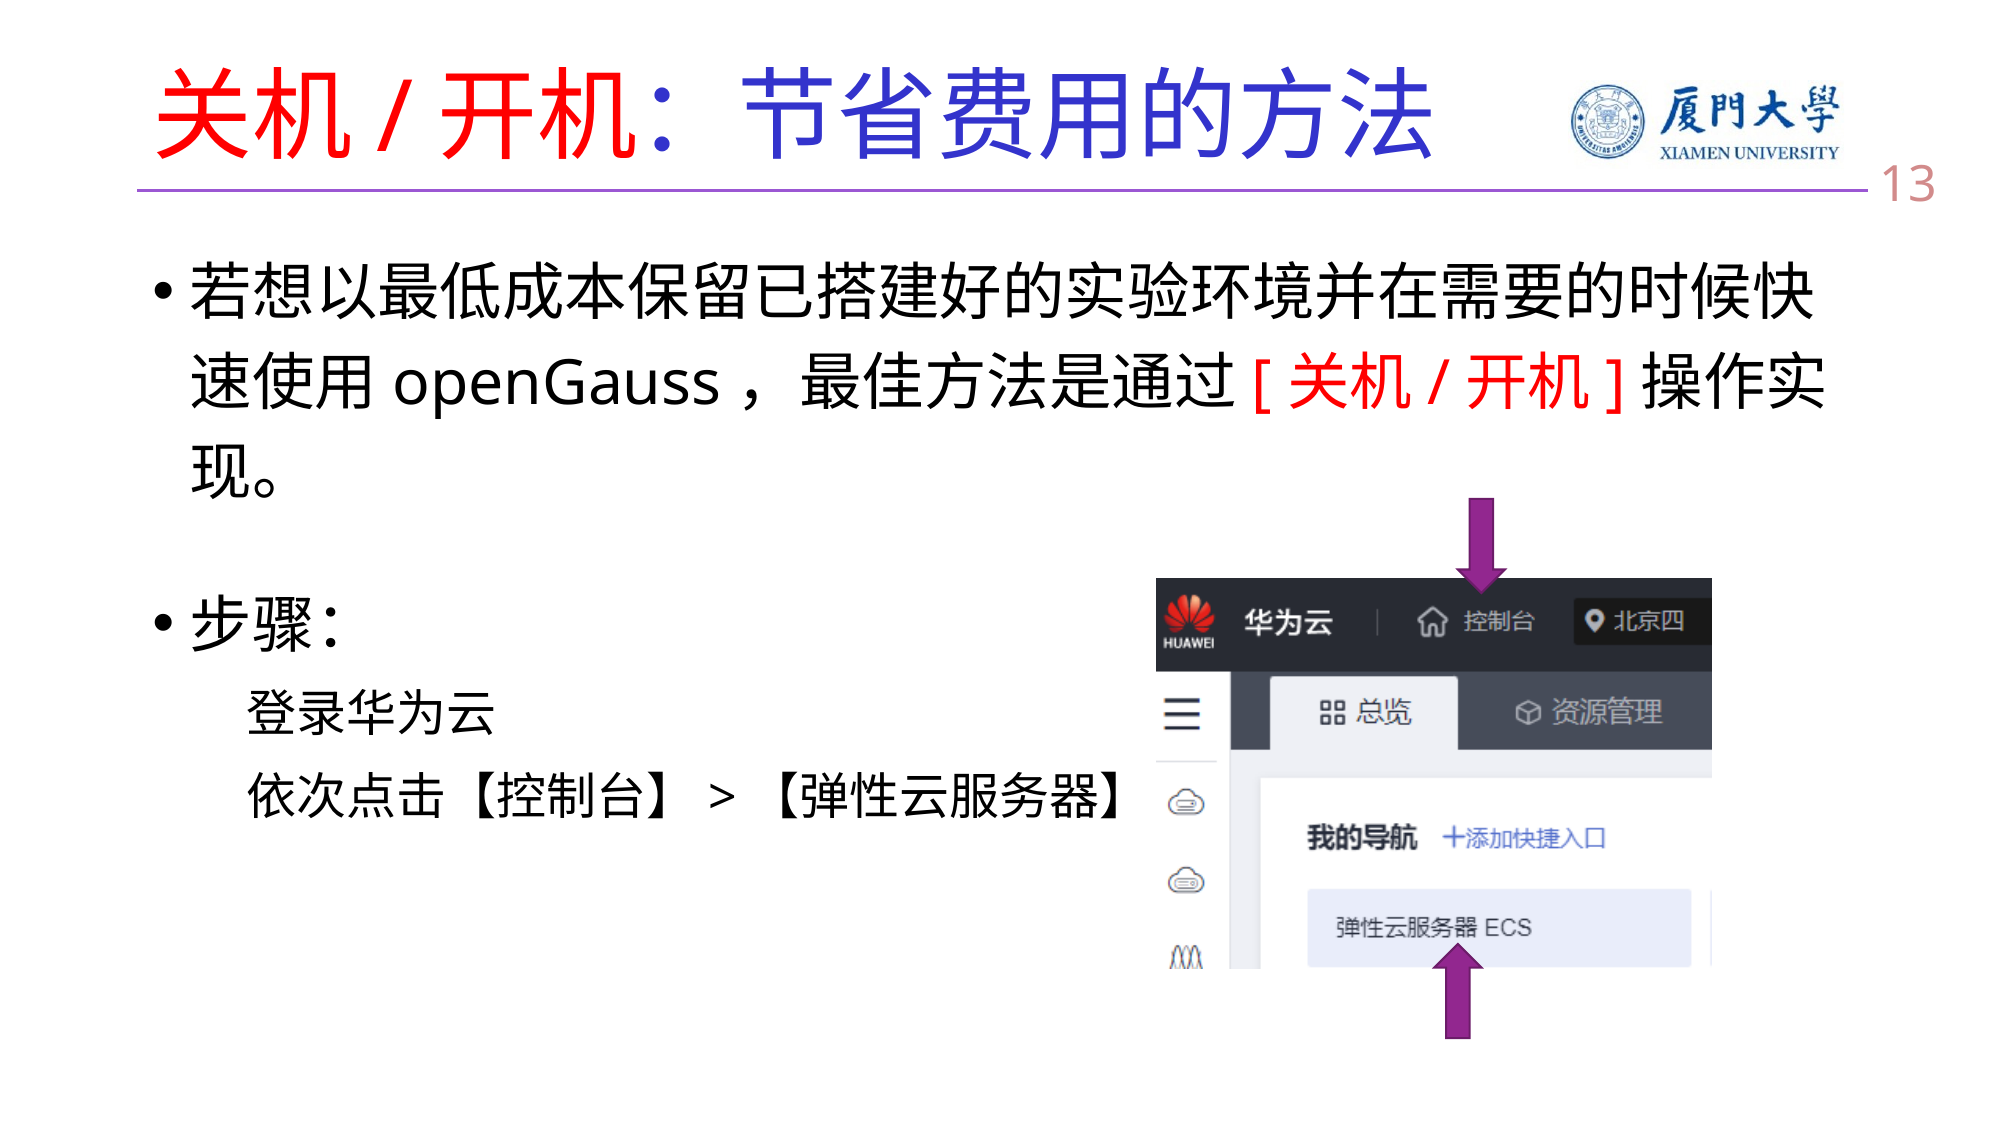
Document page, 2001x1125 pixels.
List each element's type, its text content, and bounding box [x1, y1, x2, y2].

text_box [1455, 497, 1508, 578]
slide_number 13 [1862, 155, 1954, 216]
title 关机/开机：节省费用的方法 [137, 22, 1863, 216]
text_box [1445, 969, 1471, 1040]
picture [1156, 578, 1712, 969]
list 若想以最低成本保留已搭建好的实验环境并在需要的时候快速使用openGauss，最佳方法是通过[关机/开机]操作实现。 步骤： 登录华为云 依次点击【控制台】>【弹性云服务器】 [137, 229, 1863, 1014]
